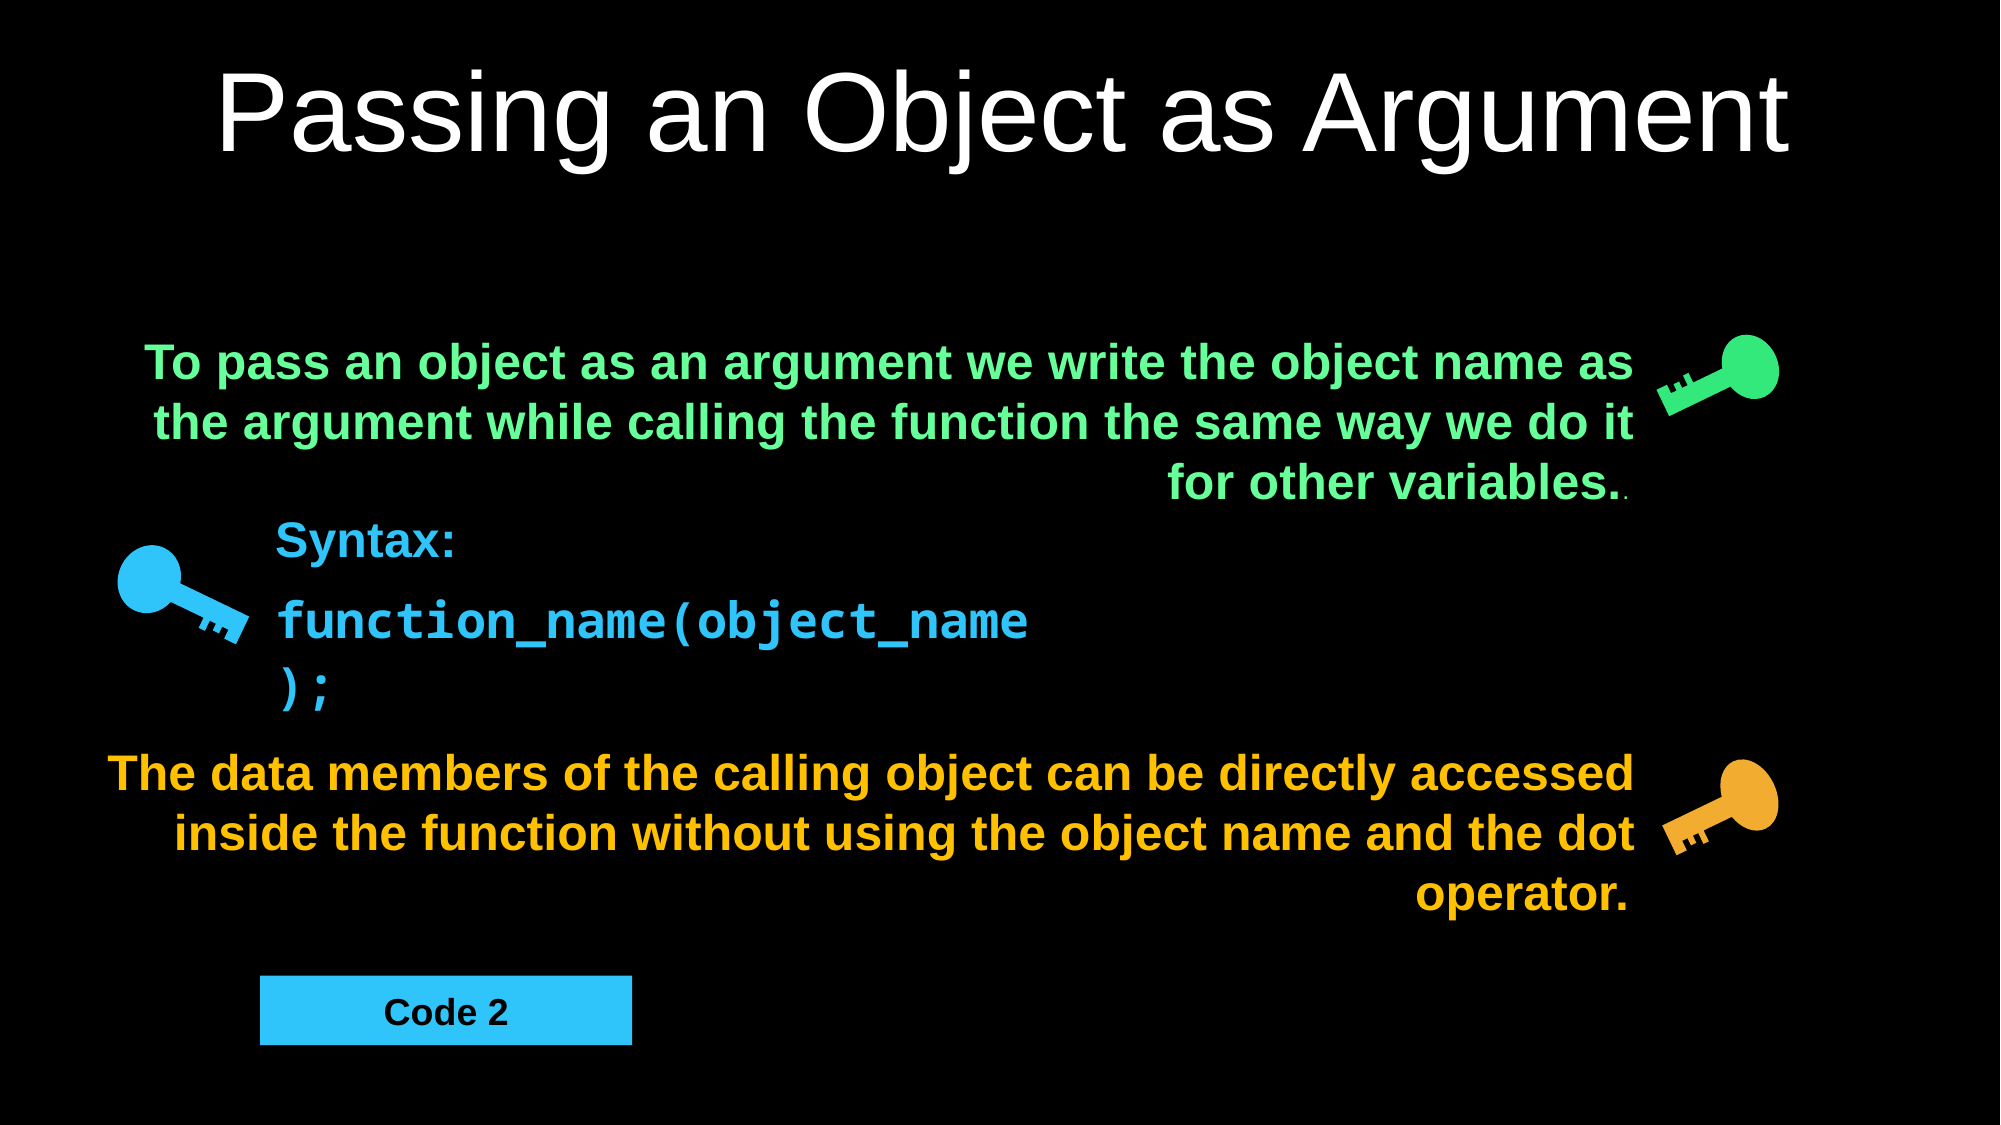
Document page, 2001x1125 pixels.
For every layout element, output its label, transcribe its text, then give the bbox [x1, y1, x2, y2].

text_box [116, 544, 251, 646]
text_box [259, 975, 633, 1046]
text_box [1655, 333, 1781, 418]
text_box Code 2 [298, 990, 594, 1031]
text_box Syntax: function_name(object_name); [260, 517, 1057, 733]
list Passing an Object as Argument [53, 55, 1952, 175]
text_box The data members of the calling object can be directly accessed inside the function without using the object name and the dot operator. [87, 733, 1651, 929]
text_box [1660, 758, 1780, 857]
text_box To pass an object as an argument we write the object name as the argument while calling the function the same way we do it for other variables.. [87, 322, 1651, 517]
